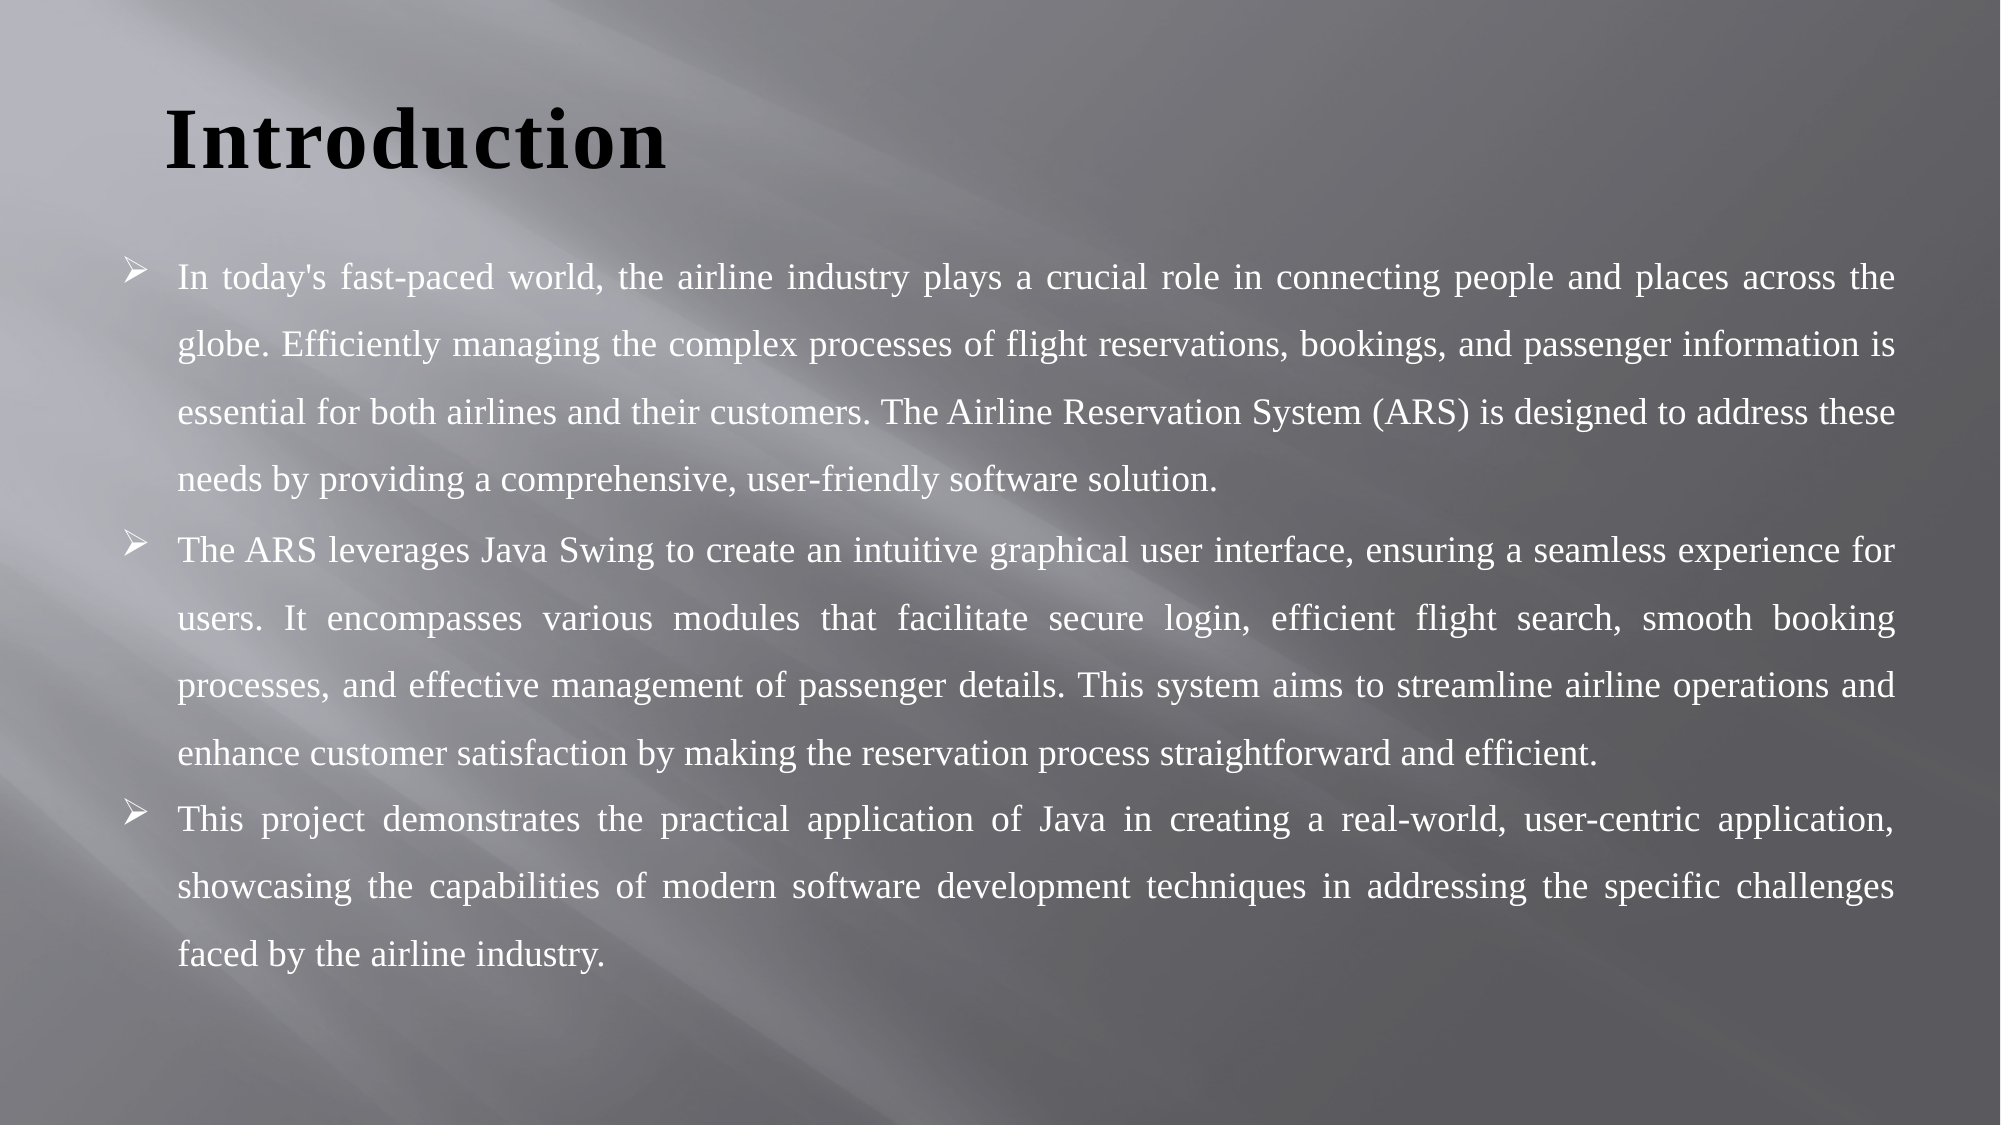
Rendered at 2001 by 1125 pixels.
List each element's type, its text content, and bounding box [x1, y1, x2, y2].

text_box In today's fast-paced world, the airline industry plays a crucial role in connecting people and places across the globe. Efficiently managing the complex processes of flight reservations, bookings, and passenger information is essential for both airlines and their customers. The Airline Reservation System (ARS) is designed to address these needs by providing a comprehensive, user-friendly software solution. The ARS leverages Java Swing to create an intuitive graphical user interface, ensuring a seamless experience for users. It encompasses various modules that facilitate secure login, efficient flight search, smooth booking processes, and effective management of passenger details. This system aims to streamline airline operations and enhance customer satisfaction by making the reservation process straightforward and efficient. This project demonstrates the practical application of Java in creating a real-world, user-centric application, showcasing the capabilities of modern software development techniques in addressing the specific challenges faced by the airline industry. [118, 226, 1900, 974]
title Introduction [118, 37, 713, 226]
